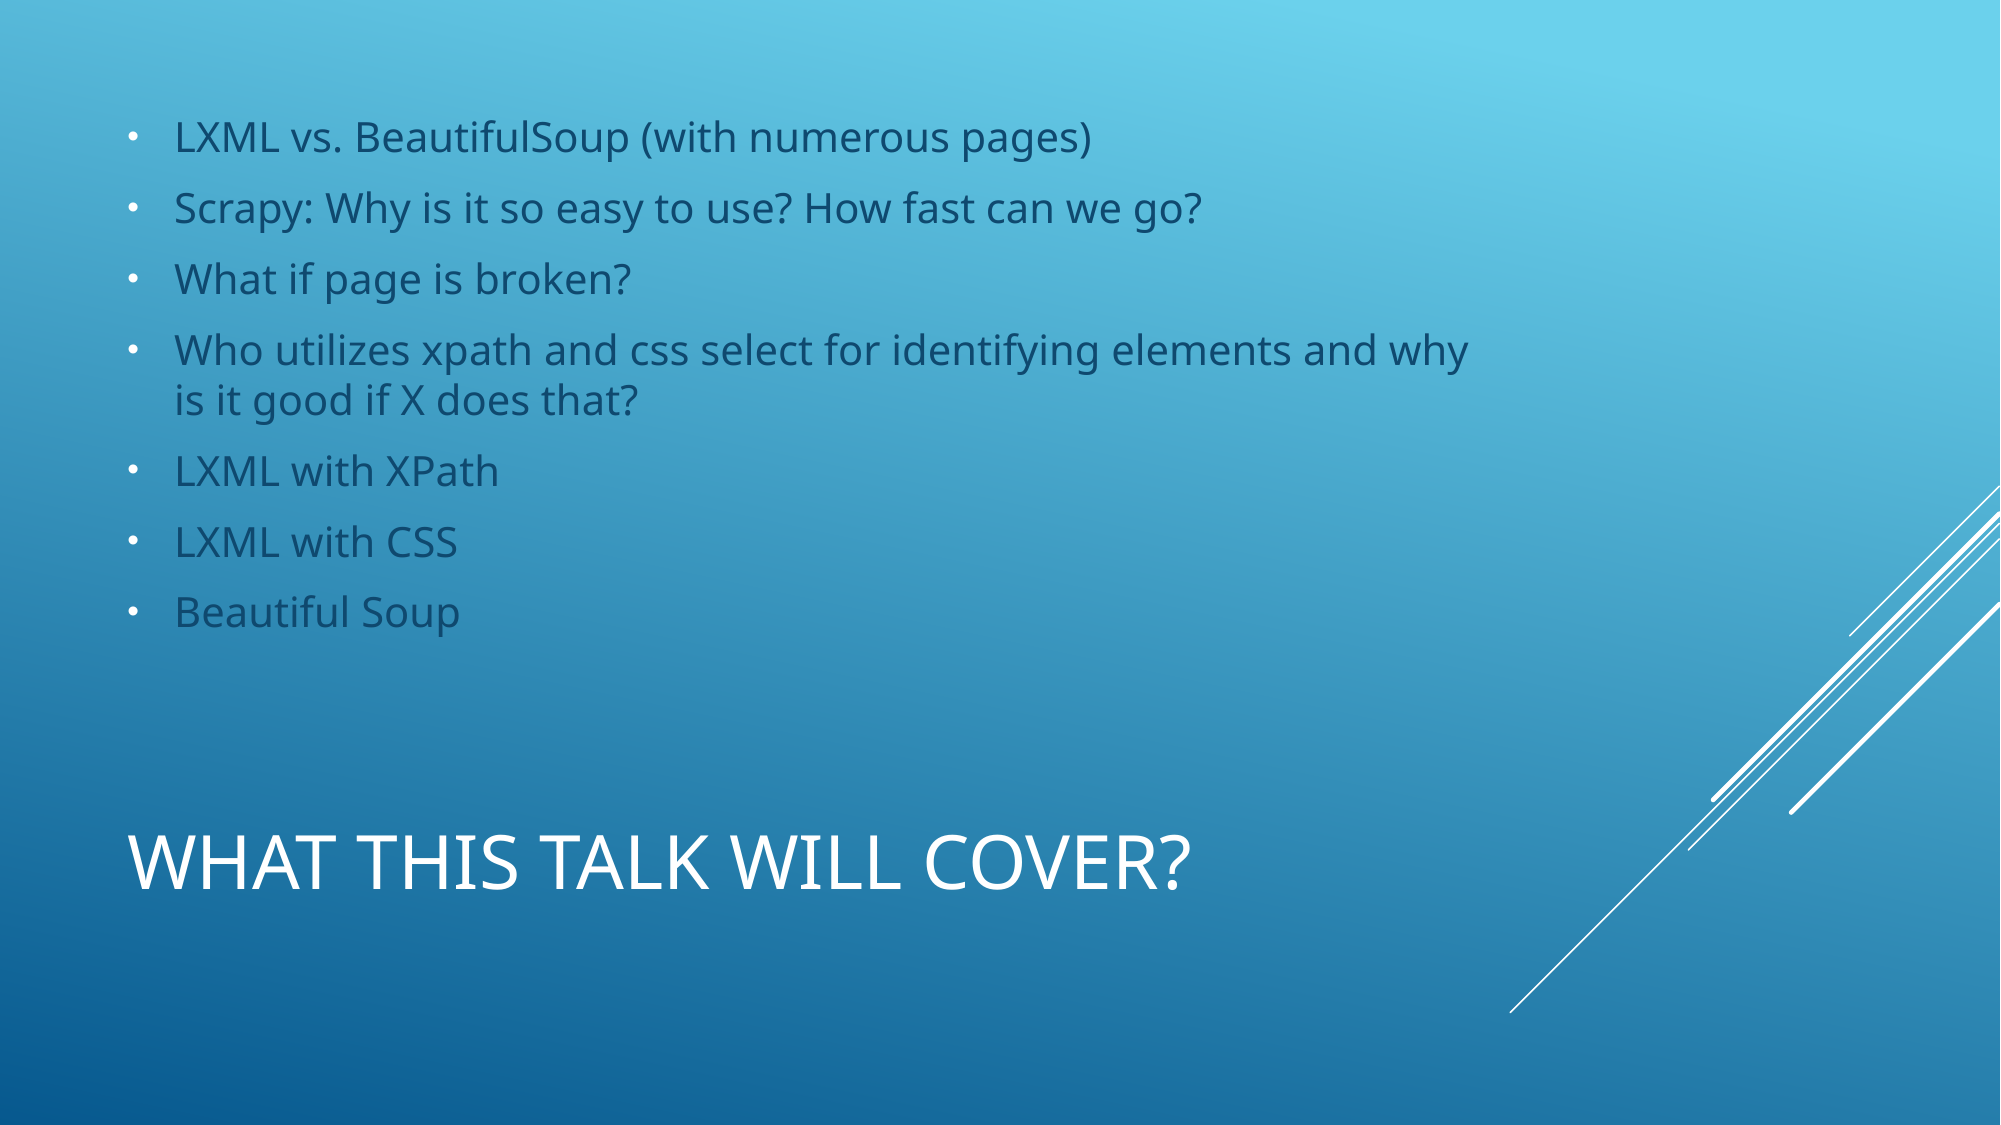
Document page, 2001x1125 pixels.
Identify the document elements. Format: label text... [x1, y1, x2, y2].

title What This Talk will cover? [112, 736, 1513, 984]
list LXML vs. BeautifulSoup (with numerous pages) Scrapy: Why is it so easy to use? How fast can we go? What if page is broken? Who utilizes xpath and css select for identifying elements and why is it good if X does that? LXML with XPath LXML with CSS Beautiful Soup [112, 112, 1513, 706]
